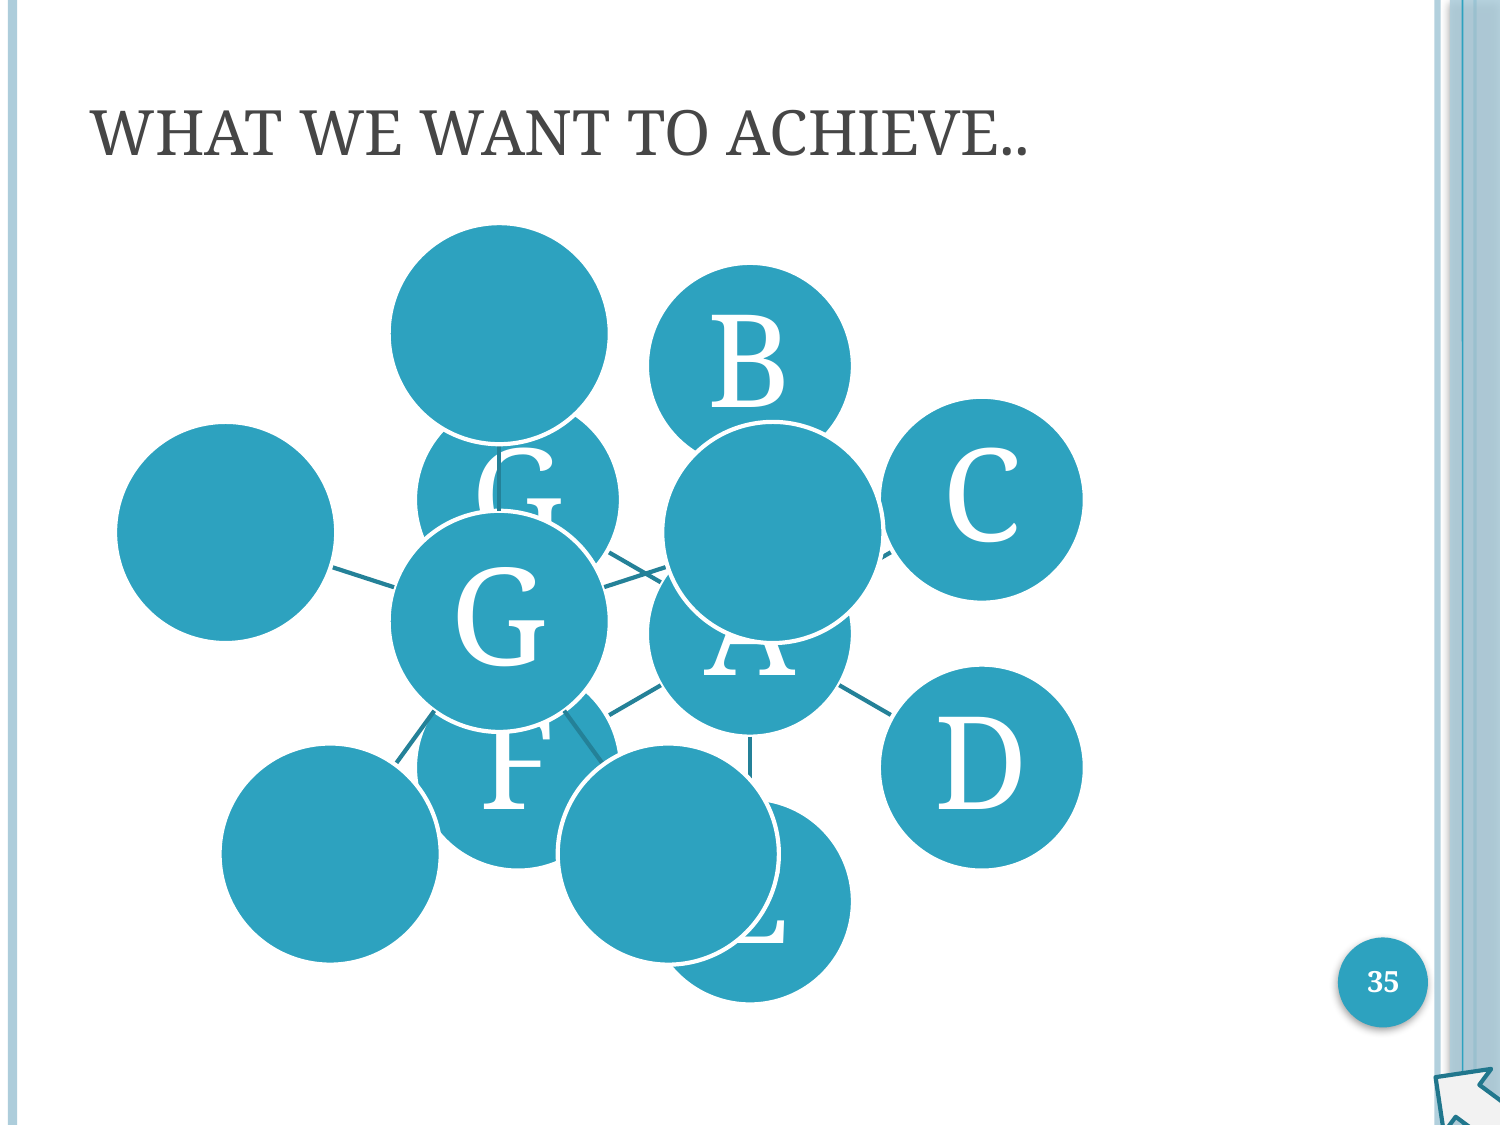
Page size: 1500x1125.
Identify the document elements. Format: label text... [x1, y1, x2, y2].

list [74, 261, 1426, 1006]
slide_number 35 [1333, 940, 1434, 1027]
text_box [1433, 1066, 1500, 1125]
title What we want to achieve.. [75, 46, 1300, 176]
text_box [0, 222, 1175, 966]
